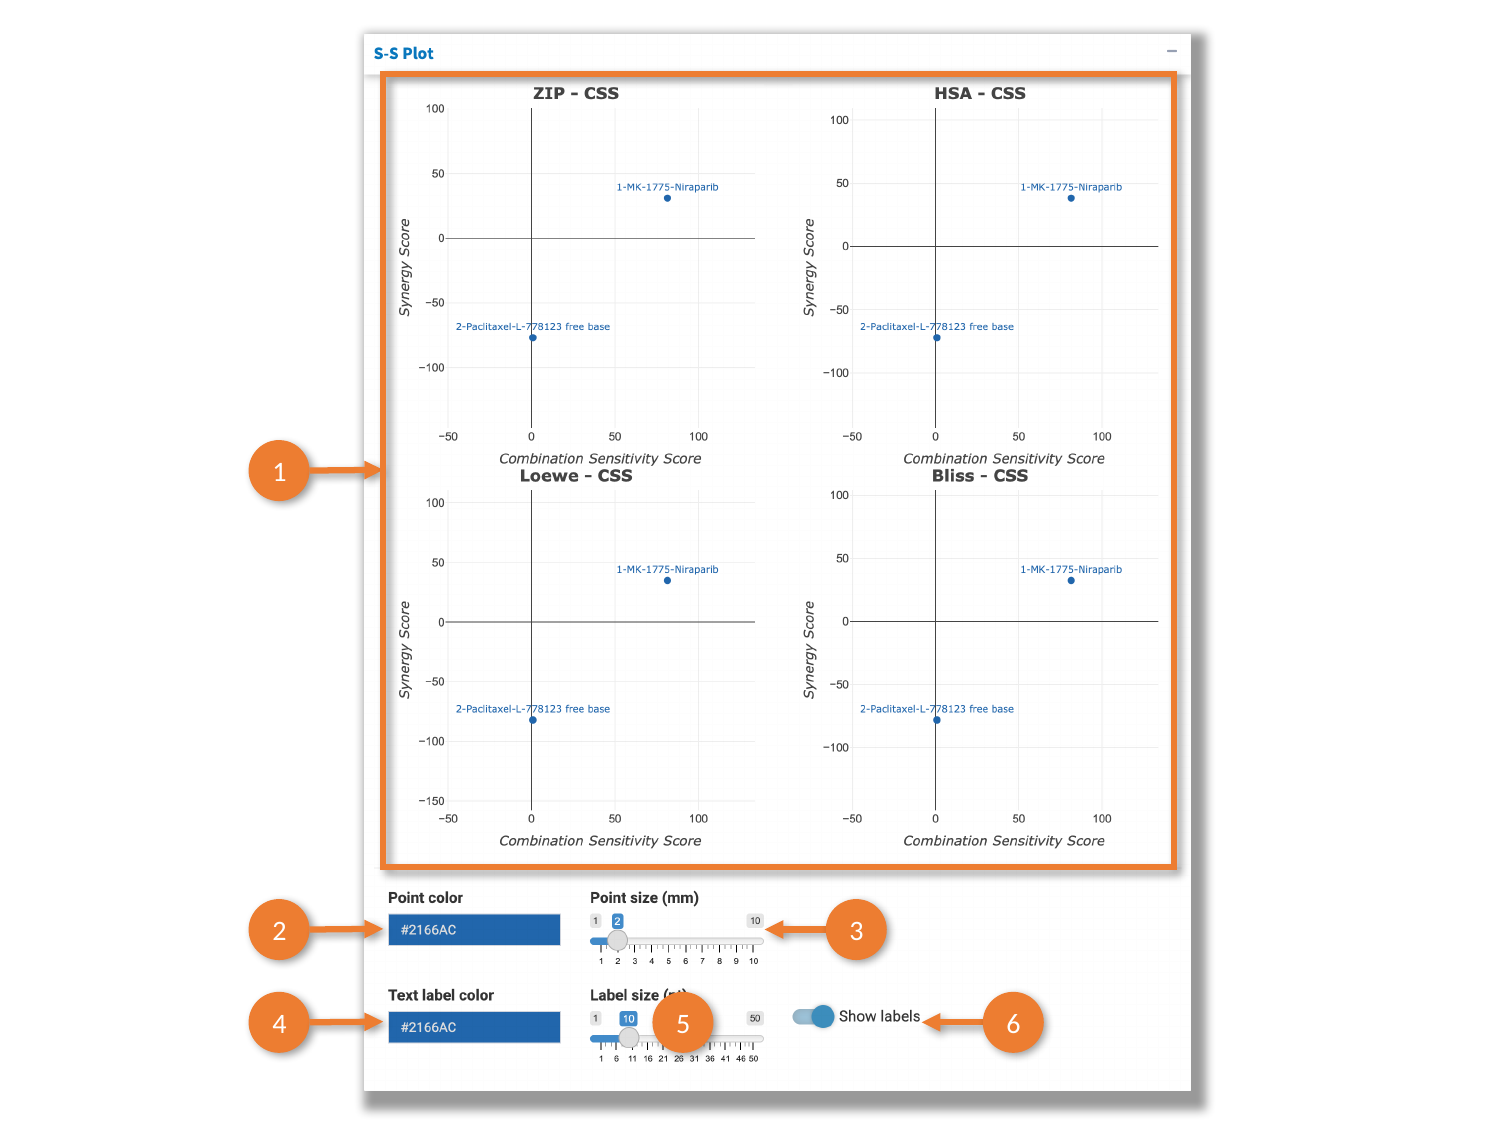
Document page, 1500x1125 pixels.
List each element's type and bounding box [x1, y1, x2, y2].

text_box [921, 991, 1044, 1053]
text_box [248, 440, 384, 502]
text_box [764, 899, 887, 961]
text_box [248, 991, 384, 1053]
picture [364, 34, 1191, 1091]
text_box [248, 899, 384, 961]
